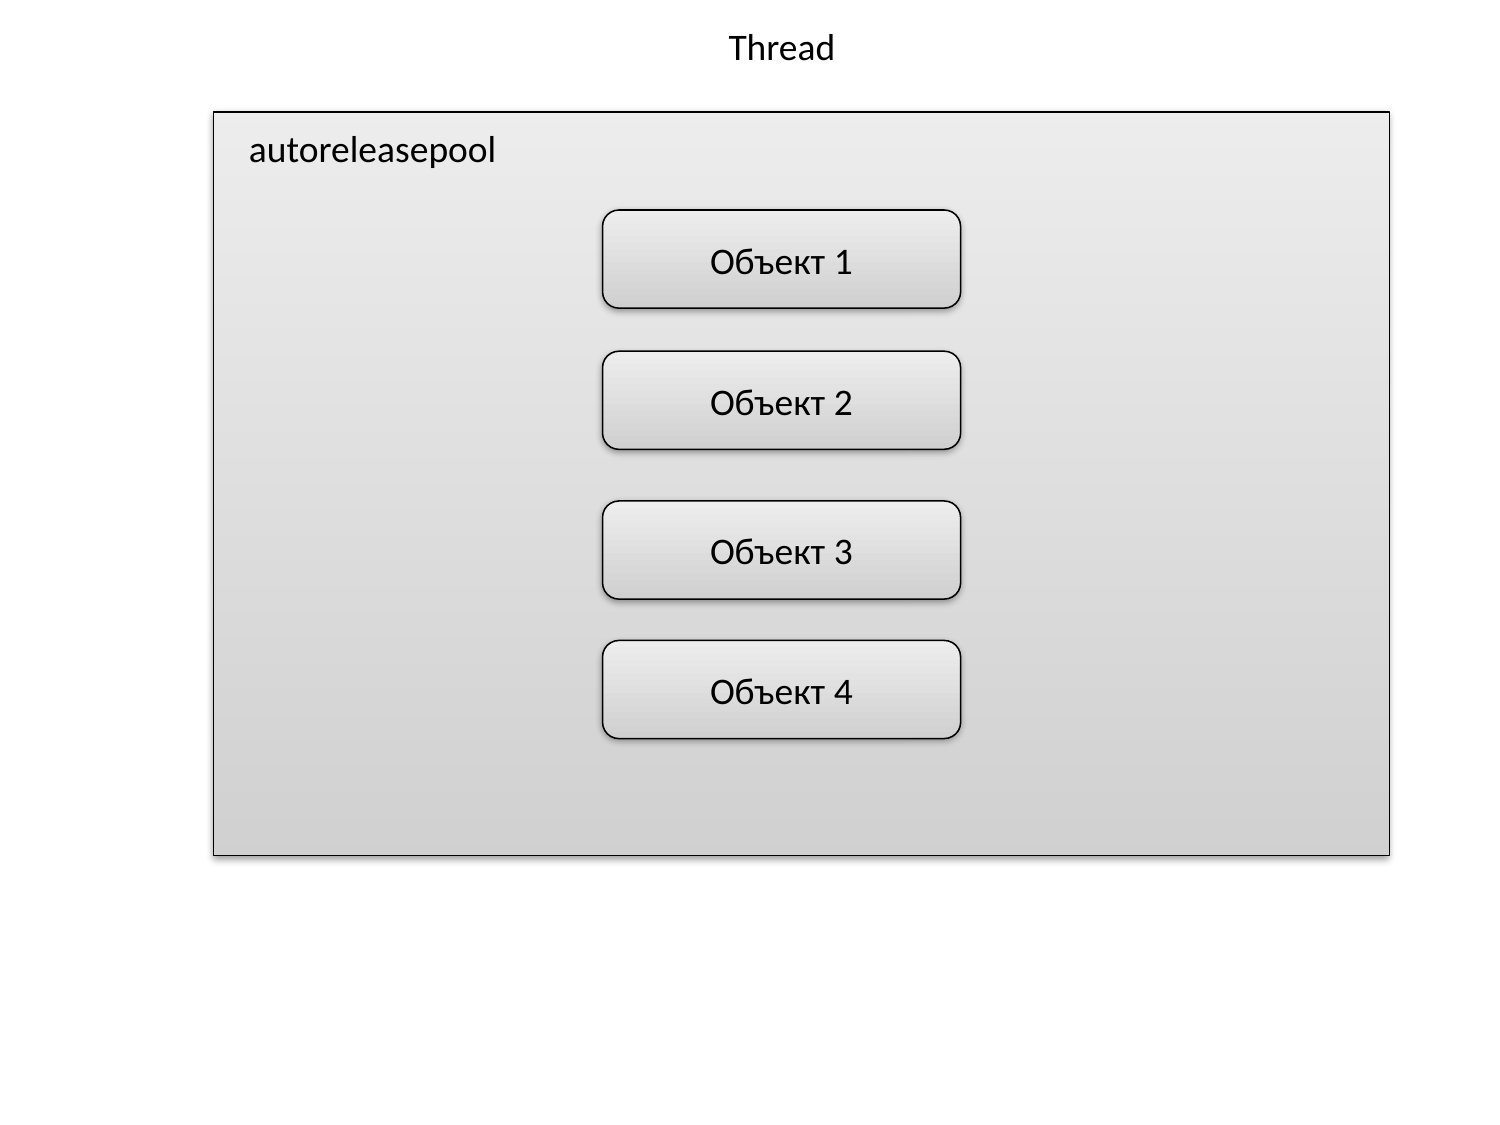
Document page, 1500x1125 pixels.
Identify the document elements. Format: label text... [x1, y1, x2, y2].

text_box Объект 1 [601, 209, 962, 309]
text_box Объект 2 [601, 350, 962, 451]
text_box Объект 3 [601, 500, 962, 600]
text_box [213, 111, 1390, 856]
text_box Объект 4 [601, 639, 962, 740]
text_box autoreleasepool [234, 117, 512, 178]
text_box Thread [713, 15, 851, 76]
